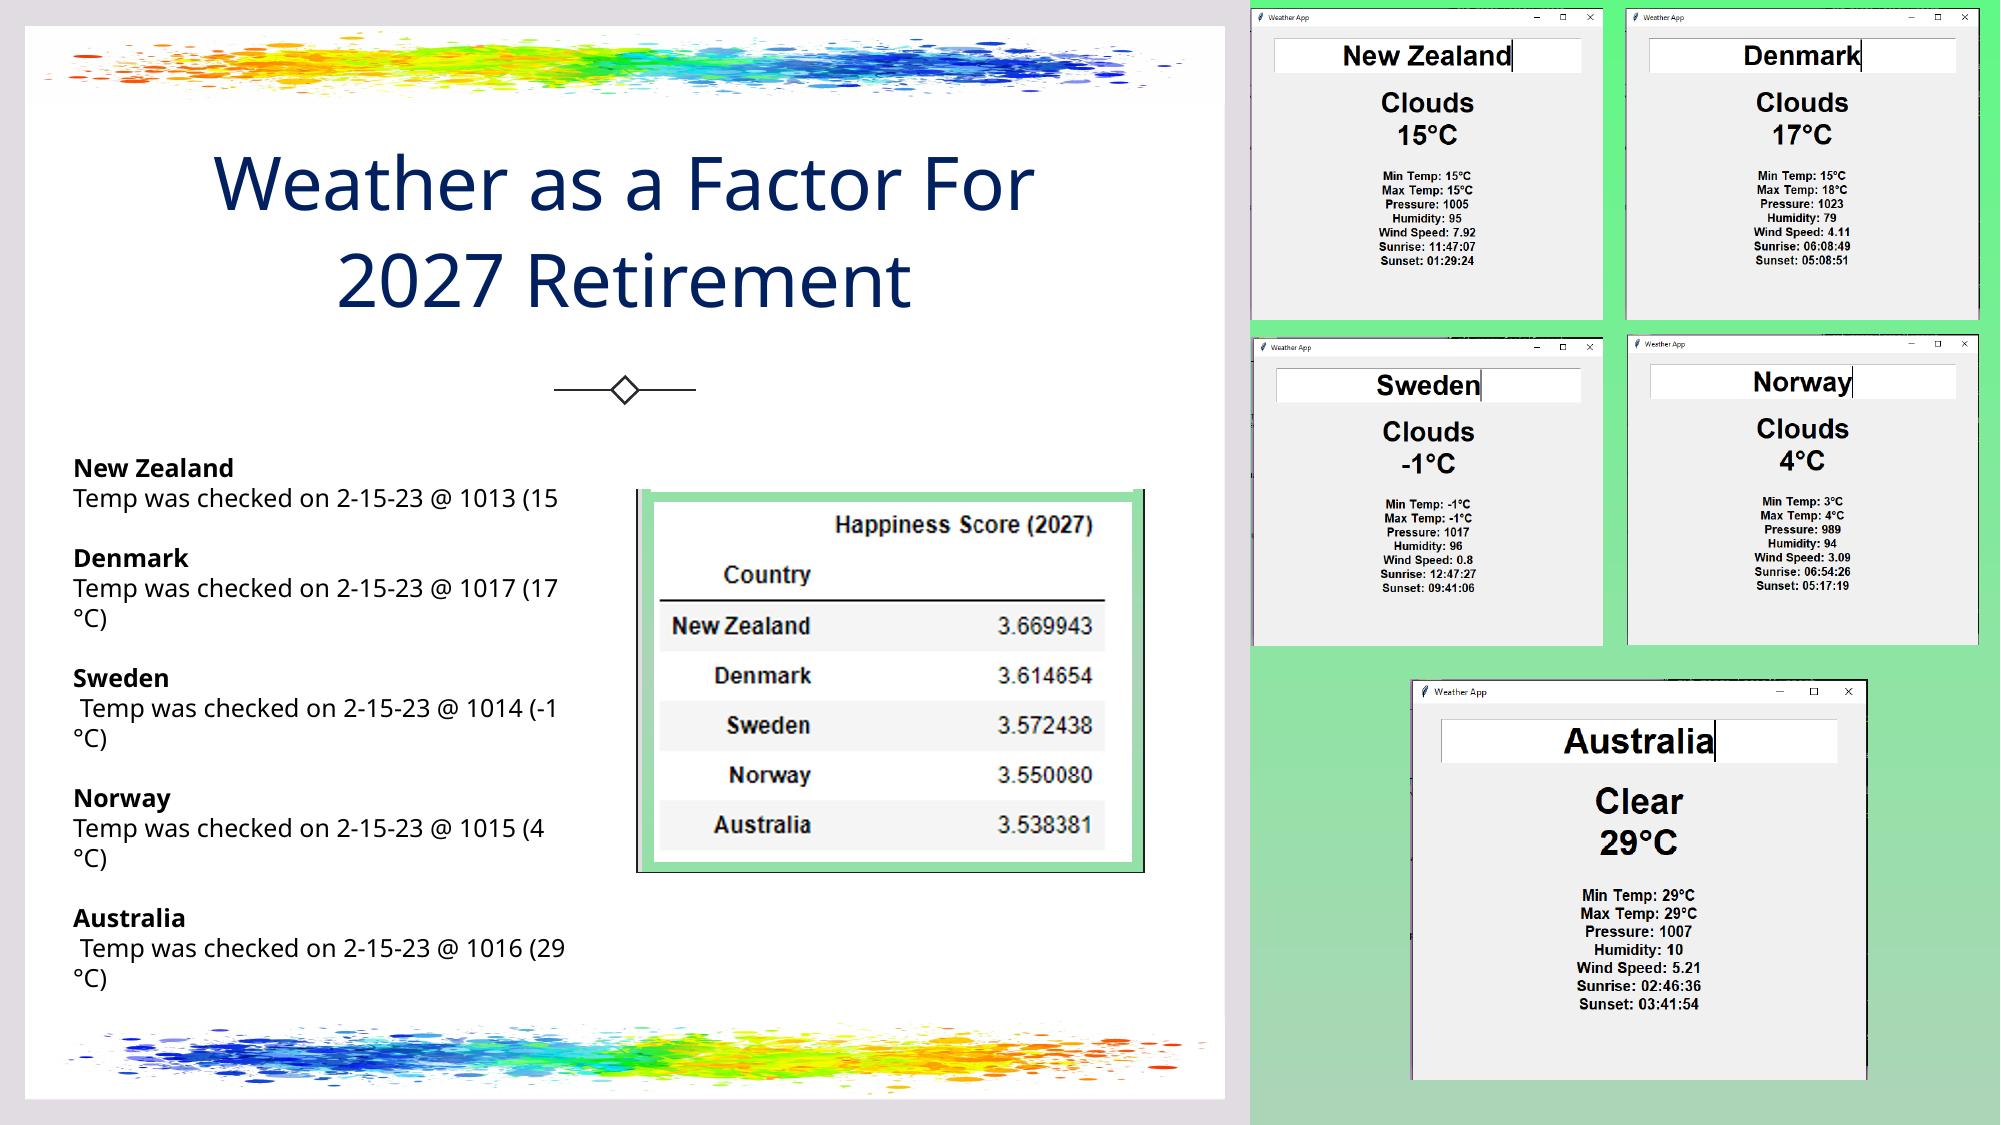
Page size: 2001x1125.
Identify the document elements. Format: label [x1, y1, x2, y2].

picture [1410, 679, 1868, 1080]
picture [1625, 8, 1980, 320]
picture [1249, 8, 1603, 320]
picture [636, 489, 1145, 873]
picture [1251, 337, 1603, 646]
text_box [25, 27, 1225, 1099]
text_box [1251, 0, 2000, 1125]
text_box [0, 0, 1251, 1125]
picture [1627, 334, 1979, 645]
